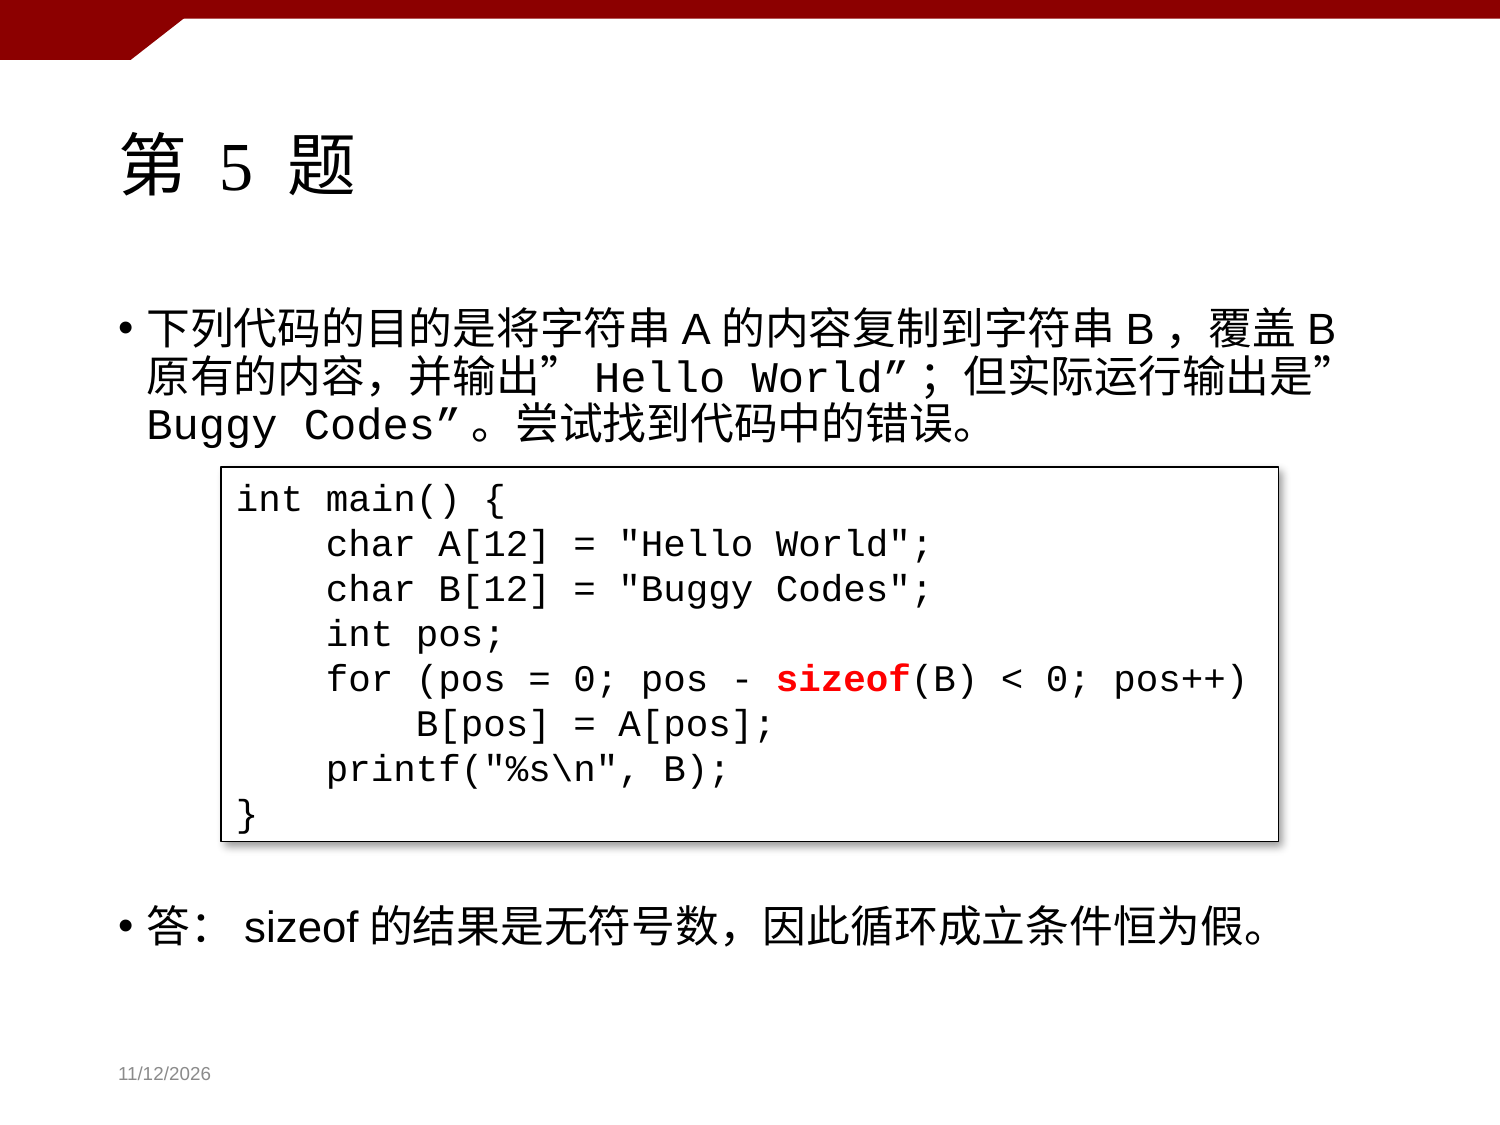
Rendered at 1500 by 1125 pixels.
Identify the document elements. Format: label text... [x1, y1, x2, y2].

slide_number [103, 1042, 441, 1103]
text_box int main() { char A[12] = "Hello World"; char B[12] = "Buggy Codes"; int pos; for (pos = 0; pos - sizeof(B) < 0; pos++) B[pos] = A[pos]; printf("%s\n", B); } [221, 467, 1279, 842]
list 下列代码的目的是将字符串A的内容复制到字符串B，覆盖B原有的内容，并输出”Hello World”；但实际运行输出是”Buggy Codes”。尝试找到代码中的错误。 答：sizeof的结果是无符号数，因此循环成立条件恒为假。 [103, 299, 1397, 1014]
title 第 5 题 [103, 59, 1397, 278]
